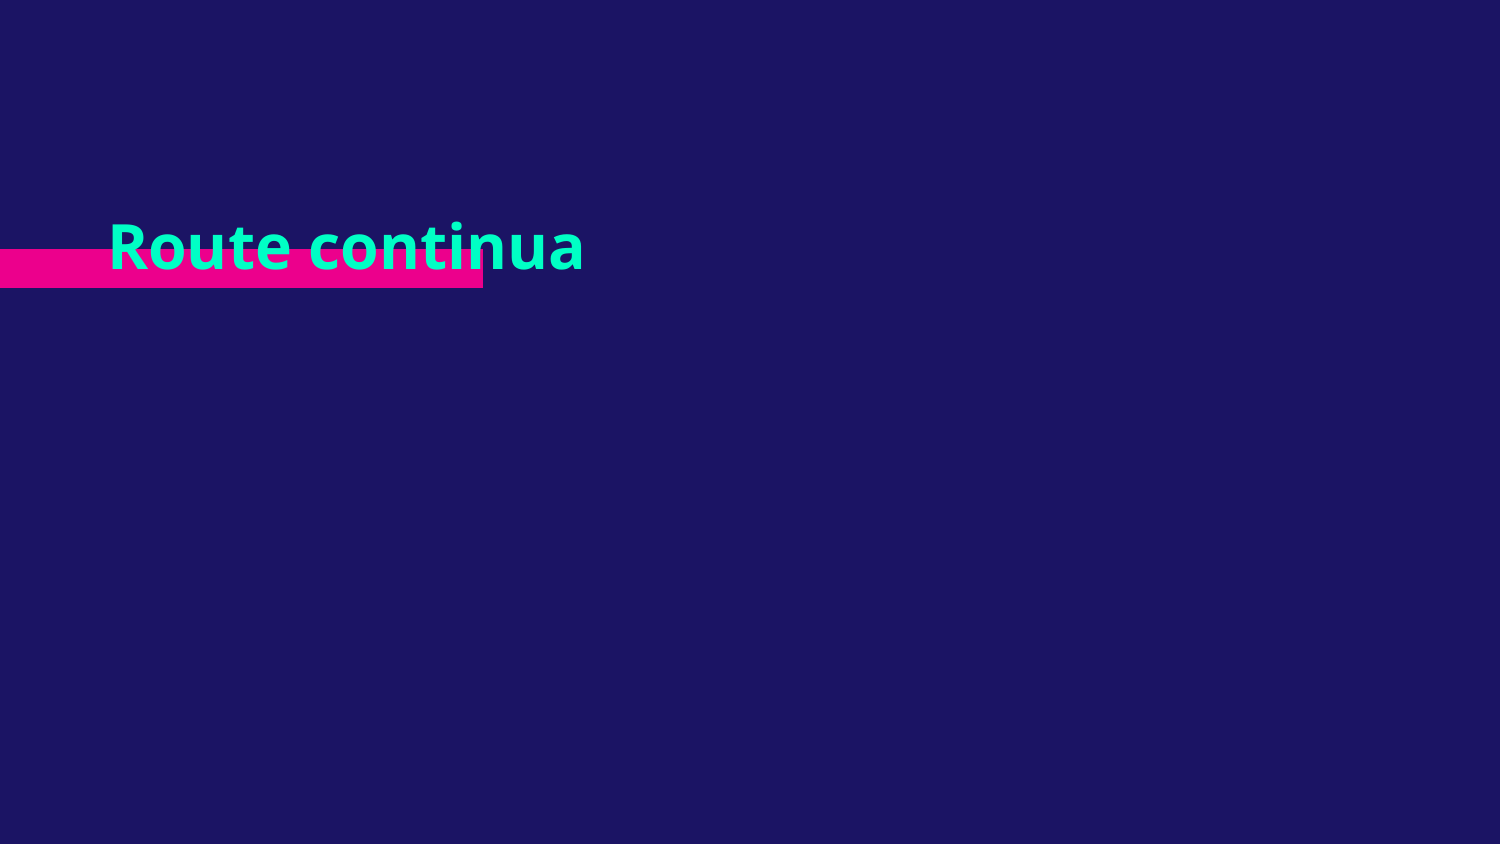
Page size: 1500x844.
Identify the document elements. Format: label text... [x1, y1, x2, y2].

title Route continua [92, 191, 677, 302]
